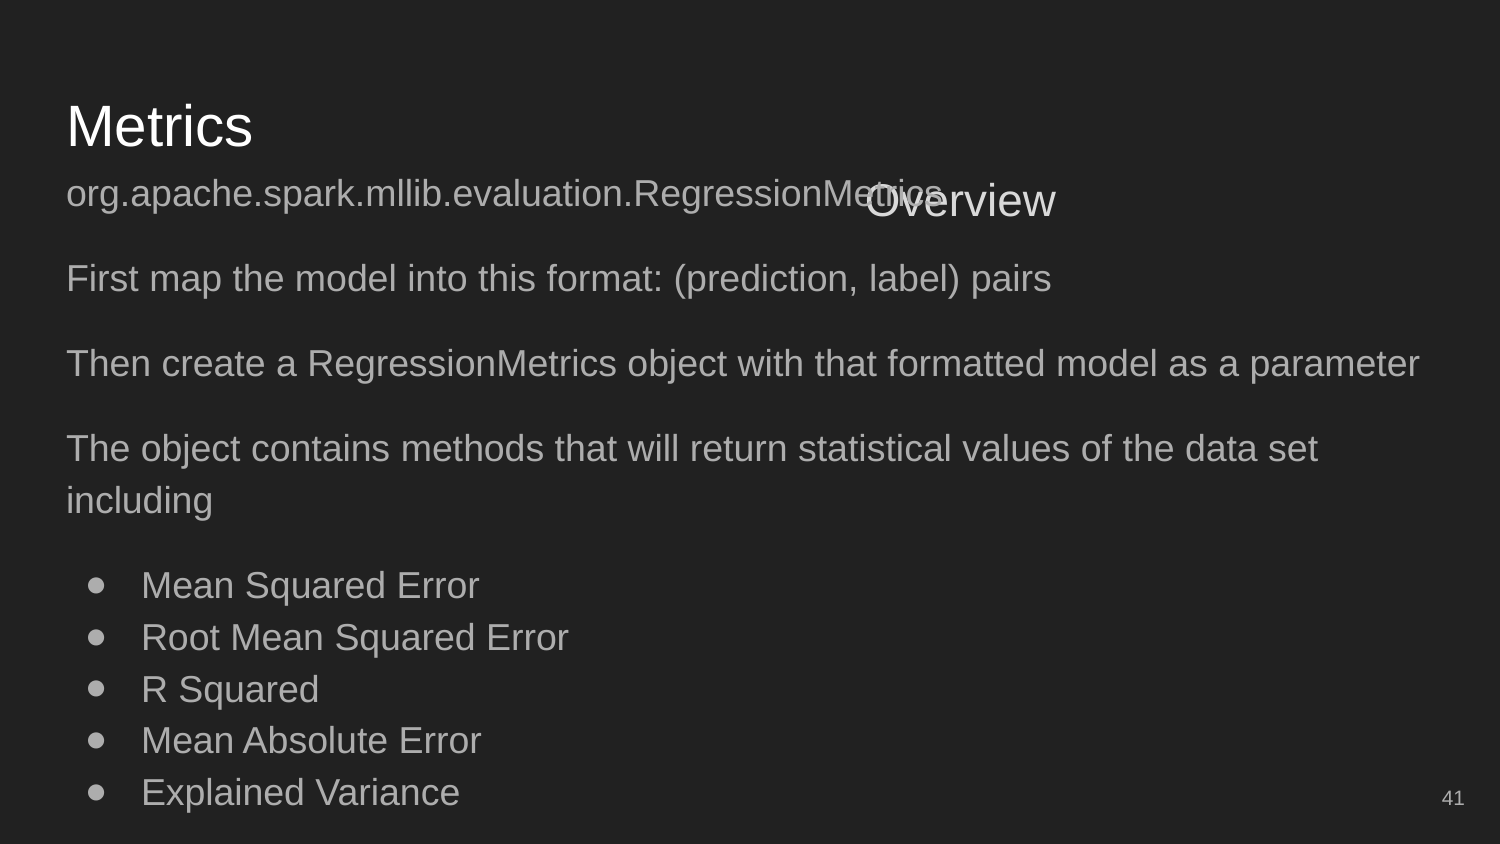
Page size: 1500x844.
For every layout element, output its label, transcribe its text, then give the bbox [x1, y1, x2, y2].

slide_number 41 [1389, 764, 1480, 830]
title Metrics Overview [51, 72, 1449, 147]
list org.apache.spark.mllib.evaluation.RegressionMetrics First map the model into this format: (prediction, label) pairs Then create a RegressionMetrics object with that formatted model as a parameter The object contains methods that will return statistical values of the data set including Mean Squared Error Root Mean Squared Error R Squared Mean Absolute Error Explained Variance [51, 147, 1449, 551]
